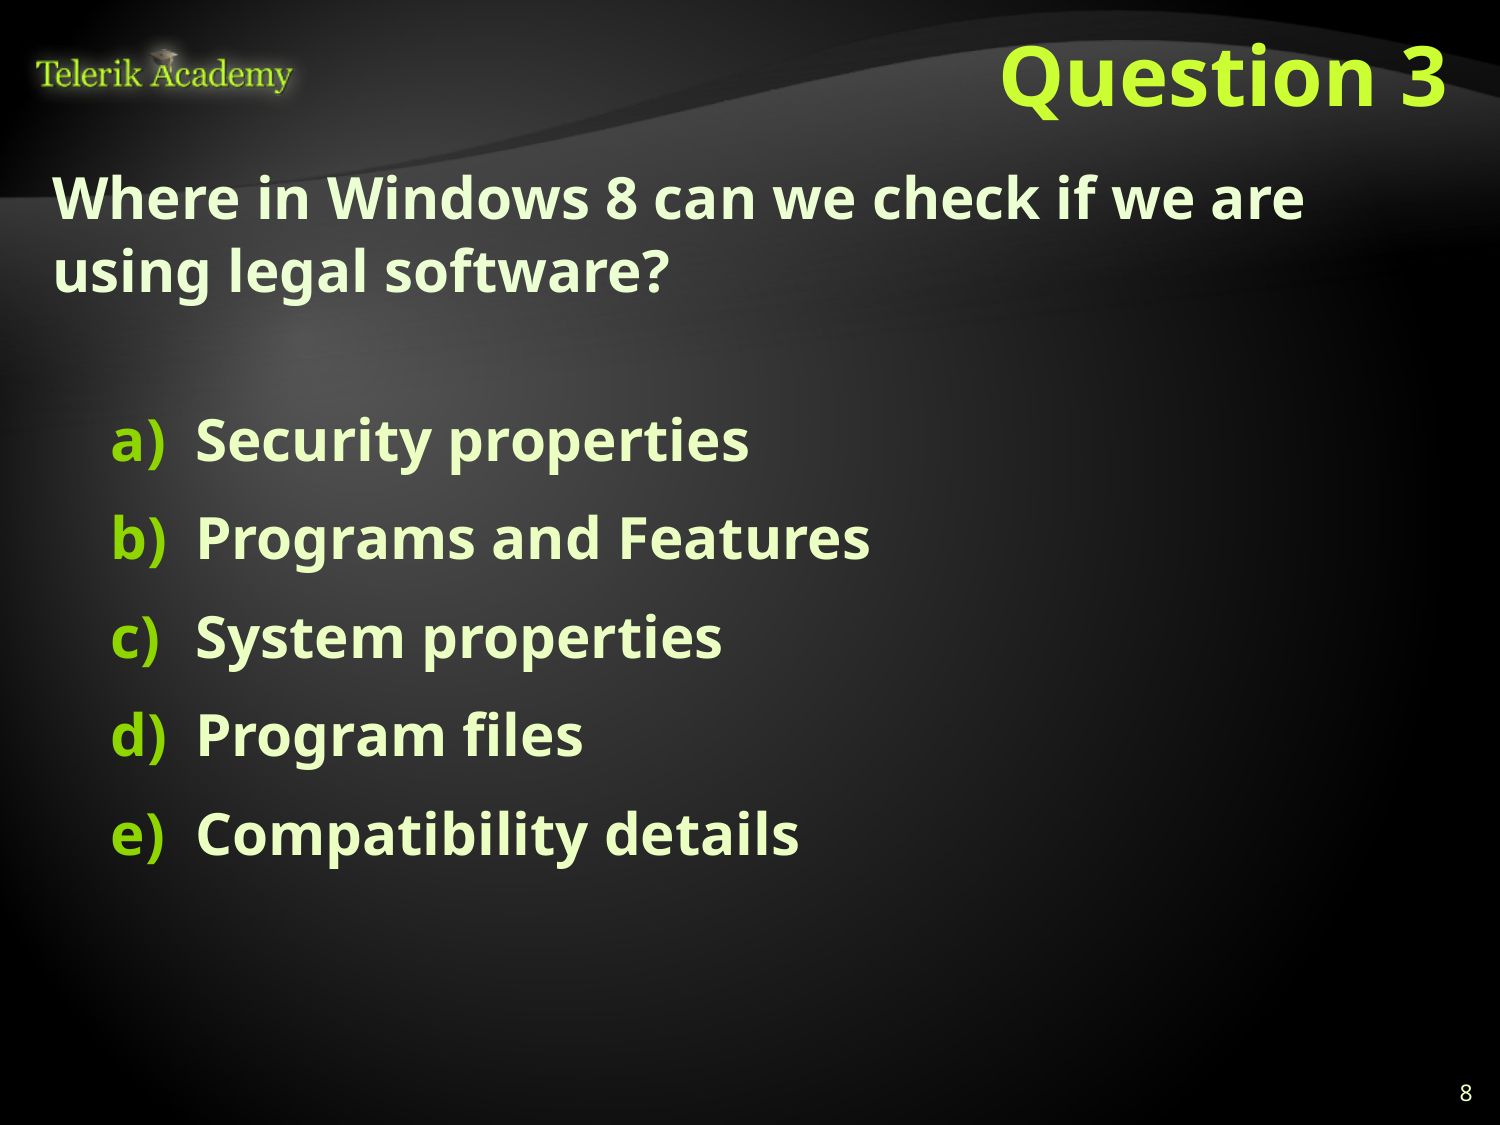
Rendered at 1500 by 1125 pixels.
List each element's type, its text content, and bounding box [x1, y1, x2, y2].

slide_number 8 [1412, 1074, 1488, 1113]
list Where in Windows 8 can we check if we are using legal software? Security properties Programs and Features System properties Program files Compatibility details [37, 149, 1463, 1075]
picture [0, 0, 1500, 1125]
title Question 3 [300, 12, 1463, 149]
